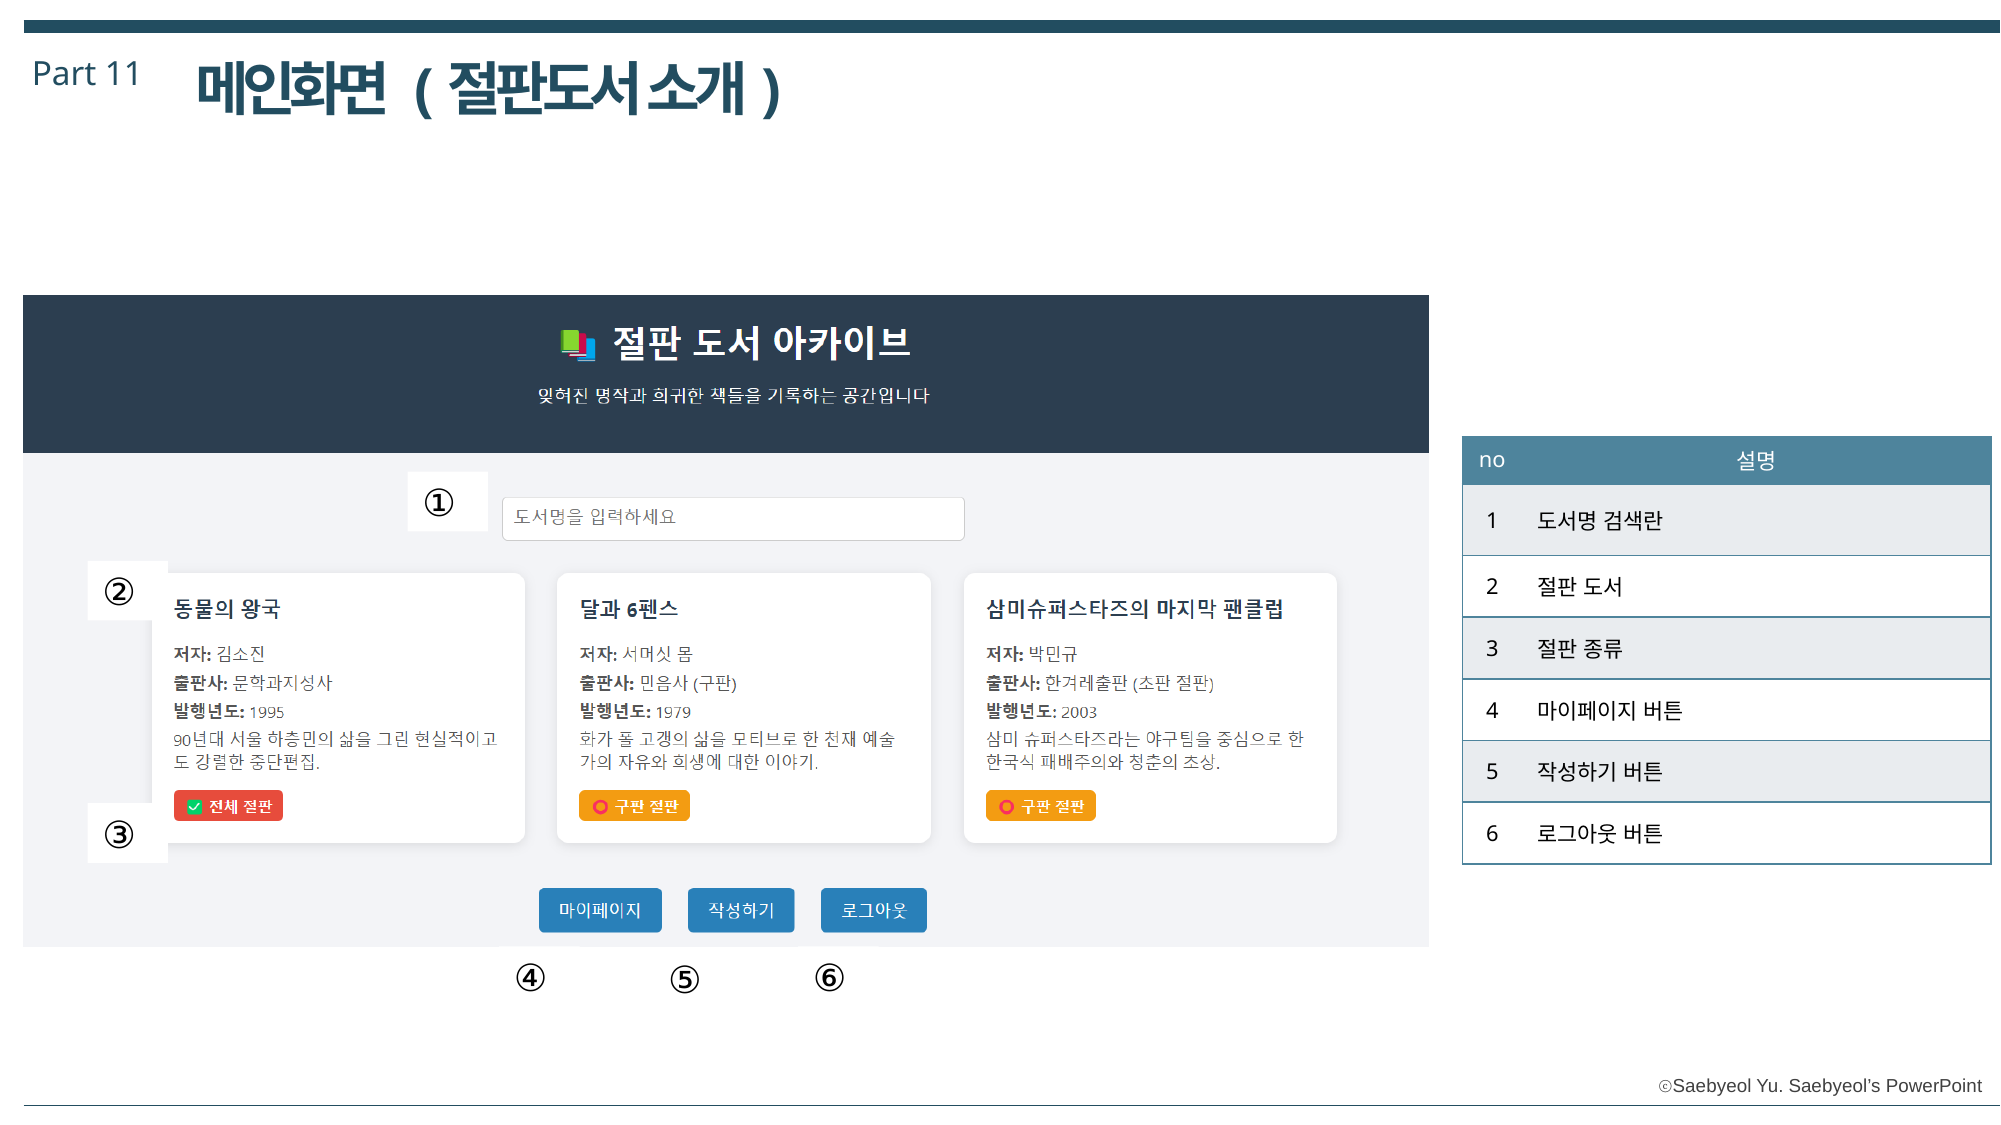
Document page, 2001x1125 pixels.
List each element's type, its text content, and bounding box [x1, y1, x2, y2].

picture [23, 295, 1429, 947]
table_cell 6 [1463, 803, 1522, 863]
table_cell 3 [1463, 618, 1522, 678]
table_cell 작성하기 버튼 [1522, 741, 1990, 801]
table_cell 마이페이지 버튼 [1522, 680, 1990, 740]
text_box ④ [499, 947, 580, 1007]
table_cell 절판 종류 [1522, 618, 1990, 678]
table_cell 절판 도서 [1522, 556, 1990, 616]
table_cell 1 [1463, 485, 1522, 555]
table_cell 도서명 검색란 [1522, 485, 1990, 555]
text_box 메인화면 (절판도서 소개) [180, 44, 797, 130]
table_header 설명 [1522, 438, 1990, 483]
table_cell 4 [1463, 680, 1522, 740]
text_box ⑤ [653, 948, 734, 1009]
table_cell 5 [1463, 741, 1522, 801]
table_cell 2 [1463, 556, 1522, 616]
text_box ⑥ [798, 947, 879, 1007]
table_cell 로그아웃 버튼 [1522, 803, 1990, 863]
text_box Part 11 [17, 44, 158, 100]
table_header no [1463, 438, 1522, 483]
